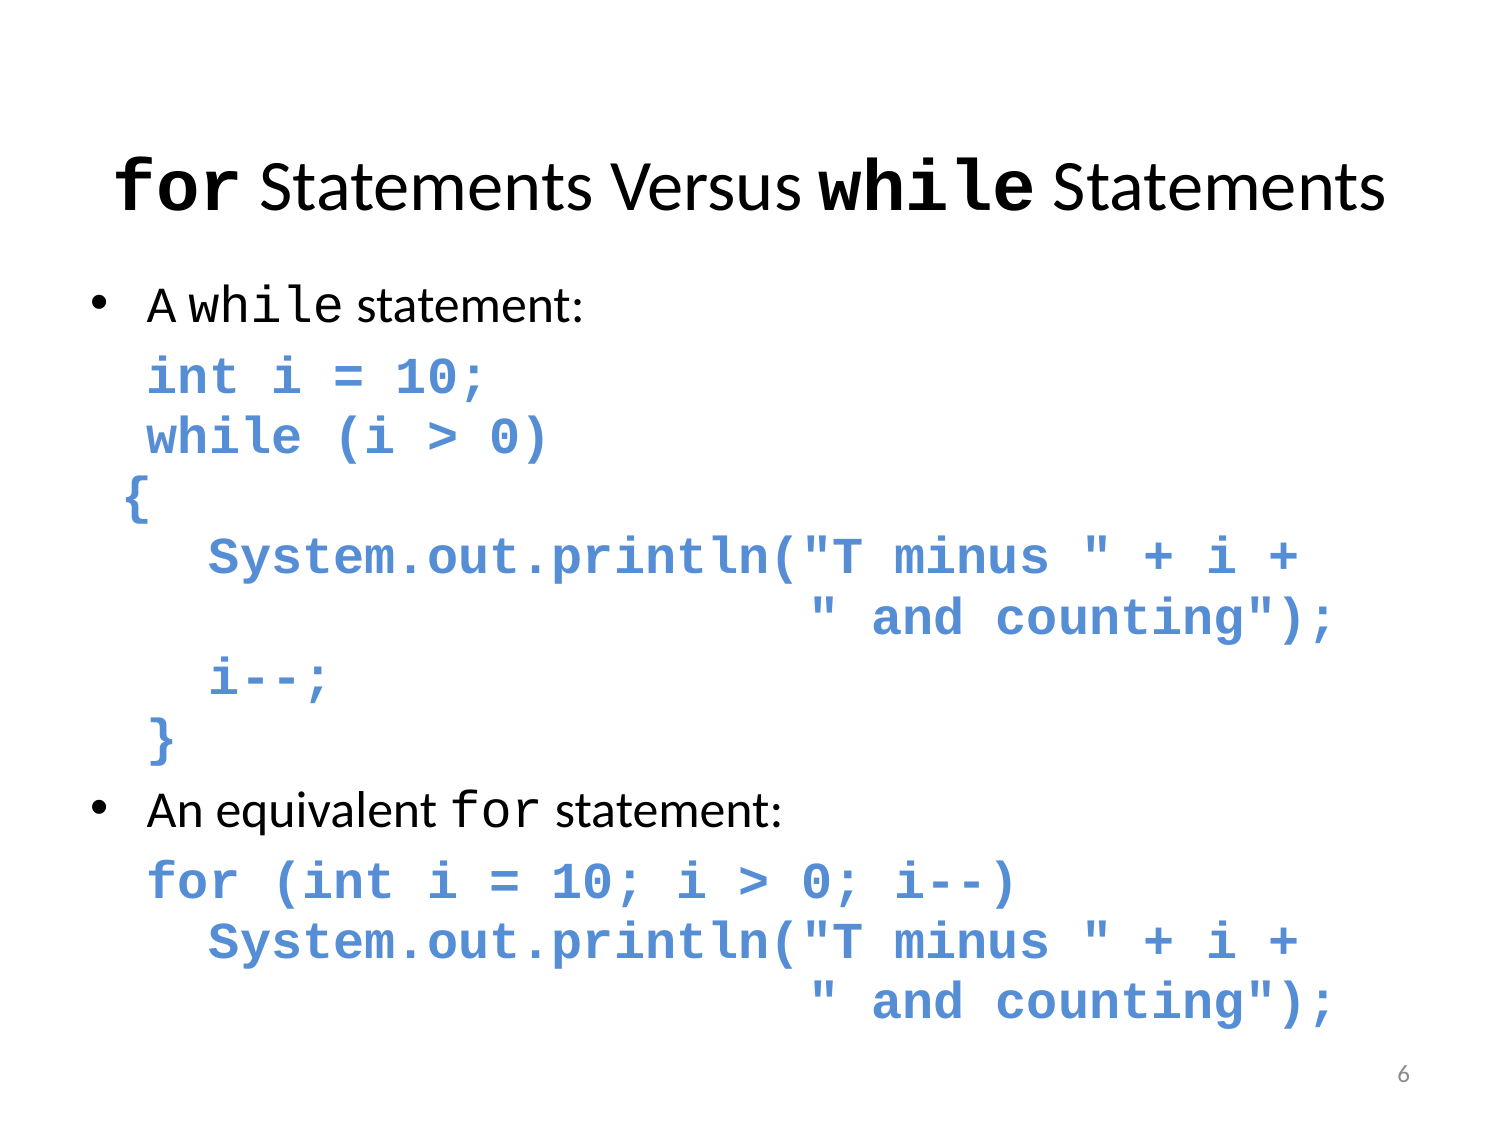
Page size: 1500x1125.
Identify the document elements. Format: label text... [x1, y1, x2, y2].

title for Statements Versus while Statements [87, 125, 1413, 238]
slide_number 6 [1074, 1042, 1425, 1103]
list A while statement: int i = 10; while (i > 0) { System.out.println("T minus " + i + " and counting"); i--; } An equivalent for statement: for (int i = 10; i > 0; i--) System.out.println("T minus " + i + " and counting"); [75, 262, 1425, 1038]
